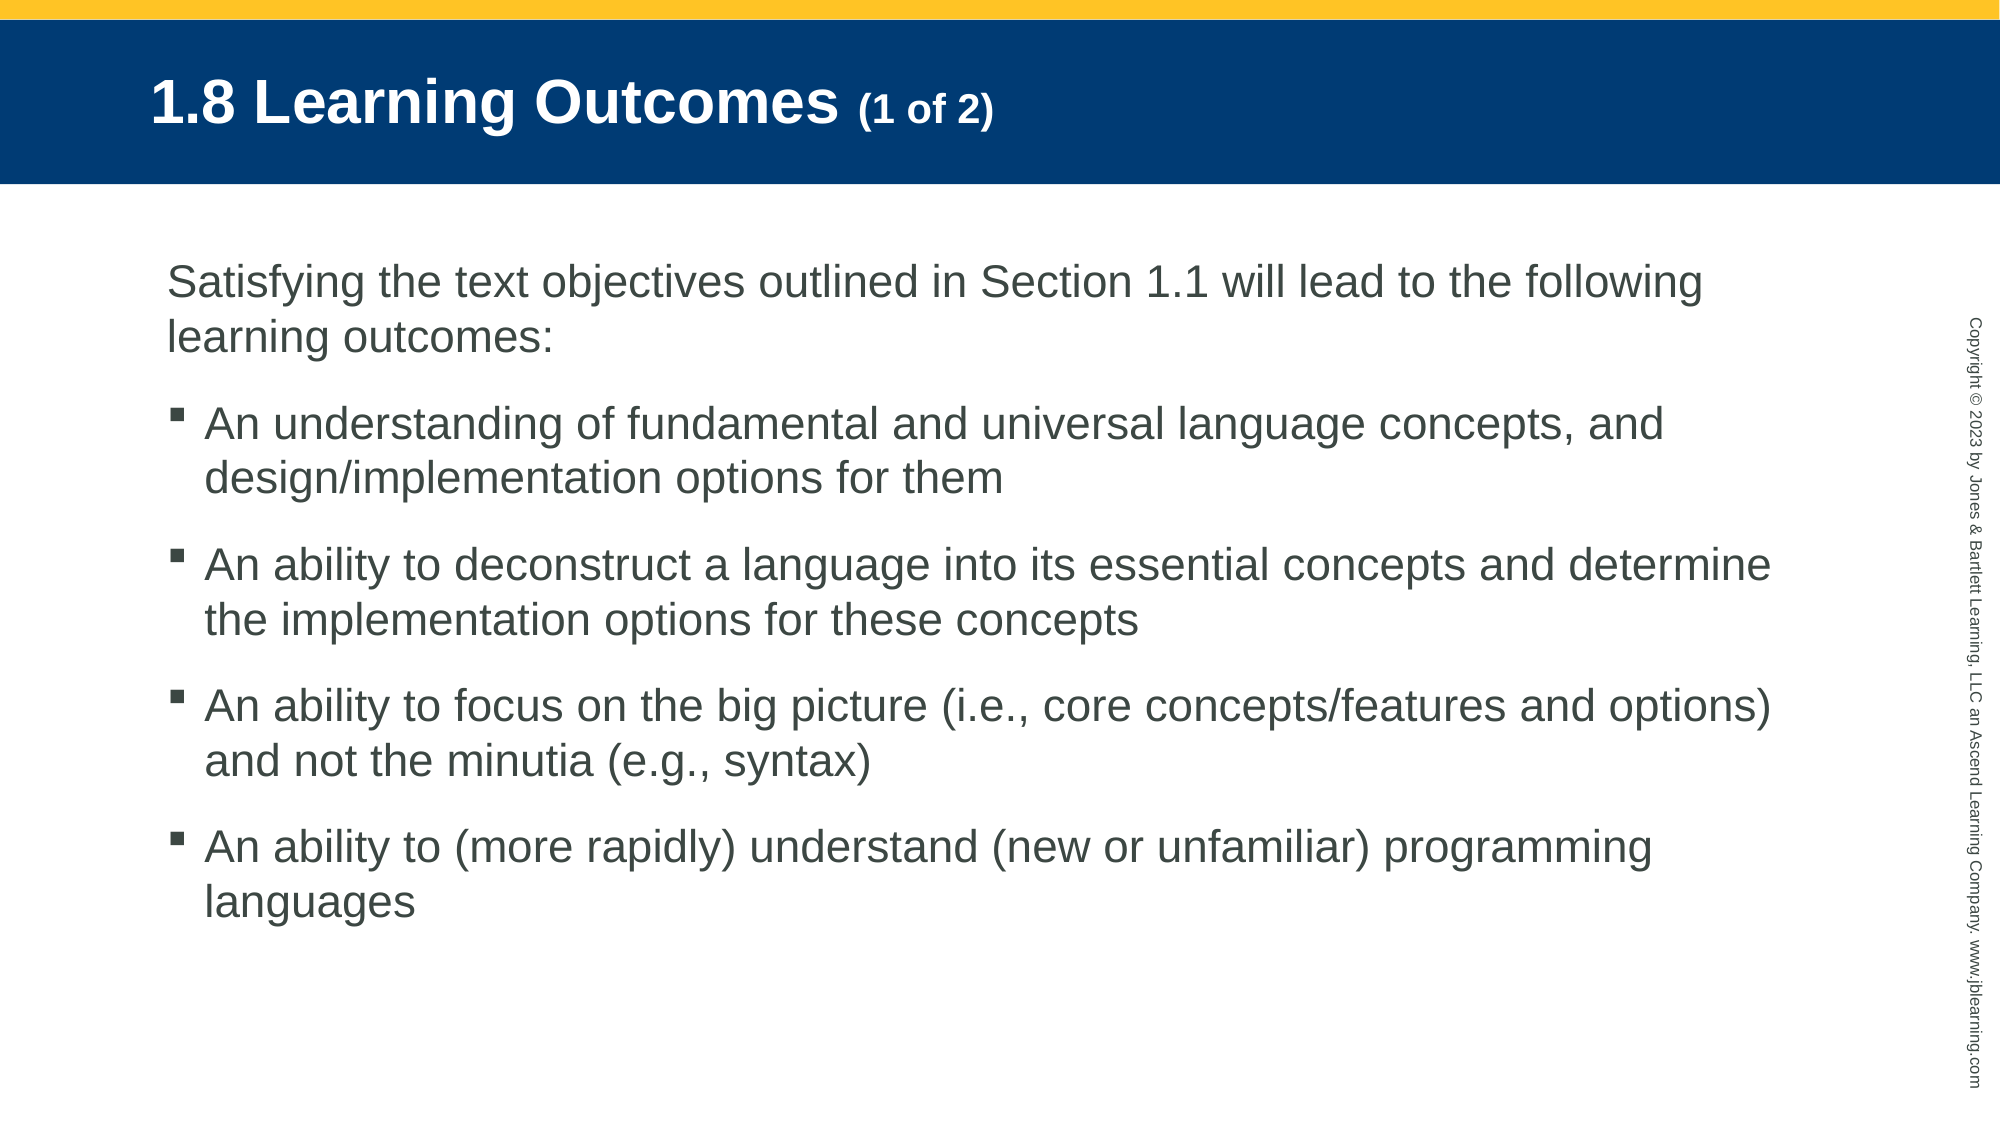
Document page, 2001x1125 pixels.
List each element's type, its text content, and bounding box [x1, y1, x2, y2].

list Satisfying the text objectives outlined in Section 1.1 will lead to the following learning outcomes: An understanding of fundamental and universal language concepts, and design/implementation options for them An ability to deconstruct a language into its essential concepts and determine the implementation options for these concepts An ability to focus on the big picture (i.e., core concepts/features and options) and not the minutia (e.g., syntax) An ability to (more rapidly) understand (new or unfamiliar) programming languages [151, 244, 1840, 1016]
title 1.8 Learning Outcomes (1 of 2) [0, 19, 2000, 185]
